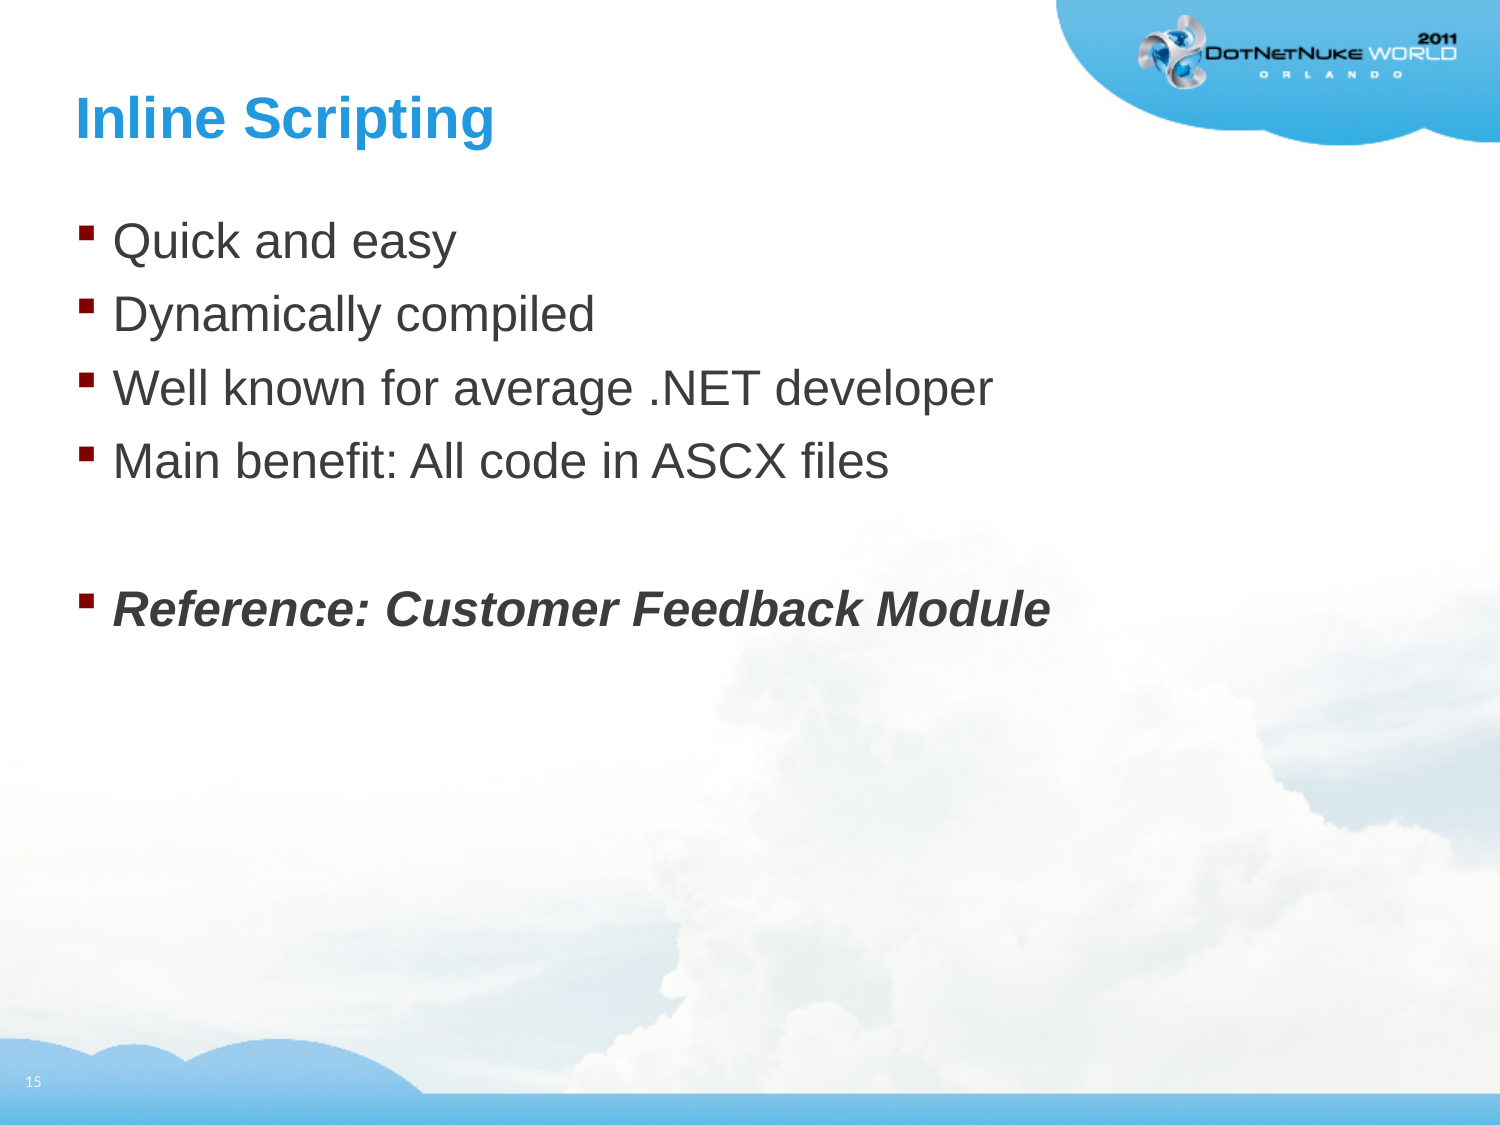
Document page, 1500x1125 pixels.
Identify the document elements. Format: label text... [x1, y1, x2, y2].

title Inline Scripting [75, 24, 1050, 150]
list Quick and easy Dynamically compiled Well known for average .NET developer Main benefit: All code in ASCX files Reference: Customer Feedback Module [75, 212, 1425, 1005]
picture [0, 0, 1500, 1125]
